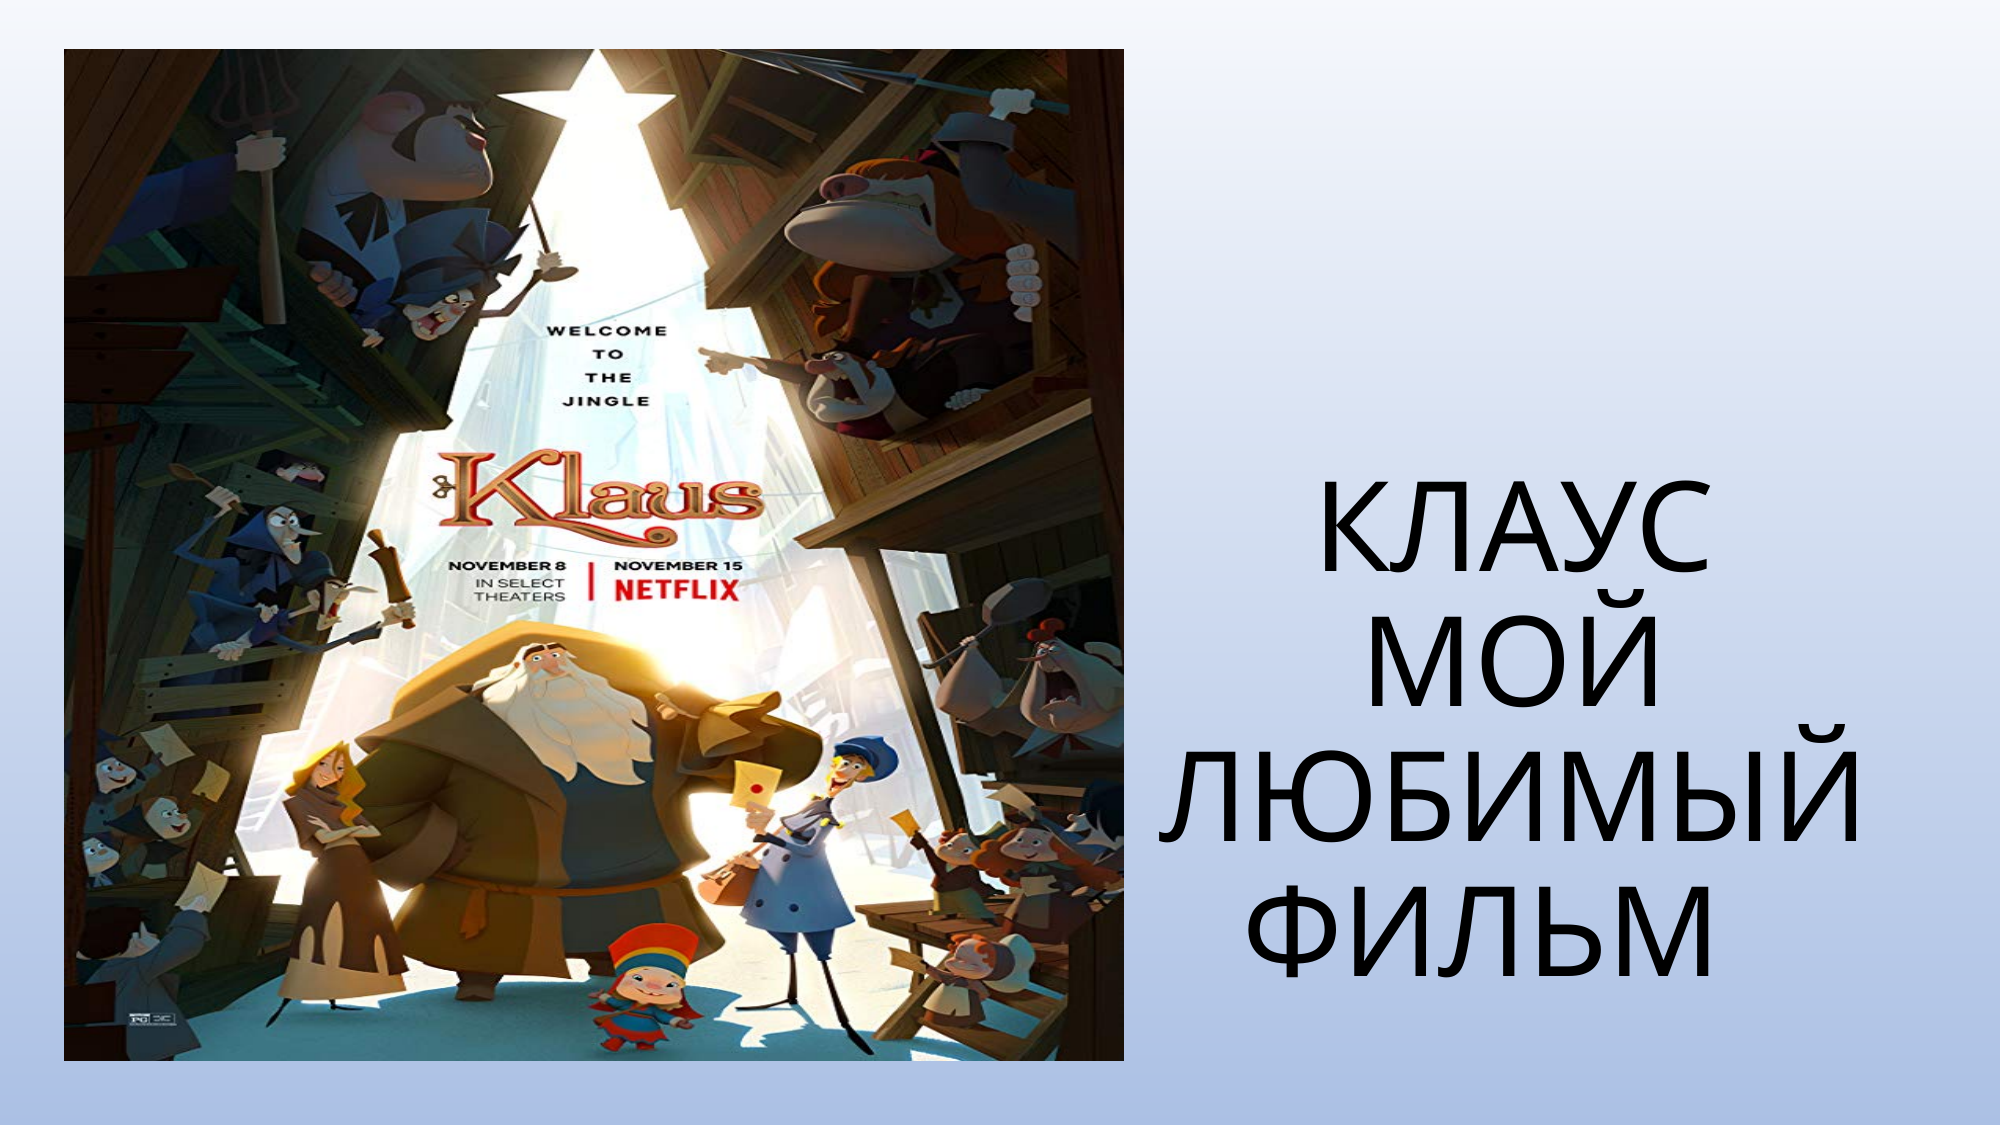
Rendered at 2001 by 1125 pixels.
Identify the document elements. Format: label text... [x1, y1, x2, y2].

picture [64, 49, 1124, 1061]
title КЛАУС МОЙ ЛЮБИМЫЙ ФИЛЬМ [1132, 0, 1896, 1012]
